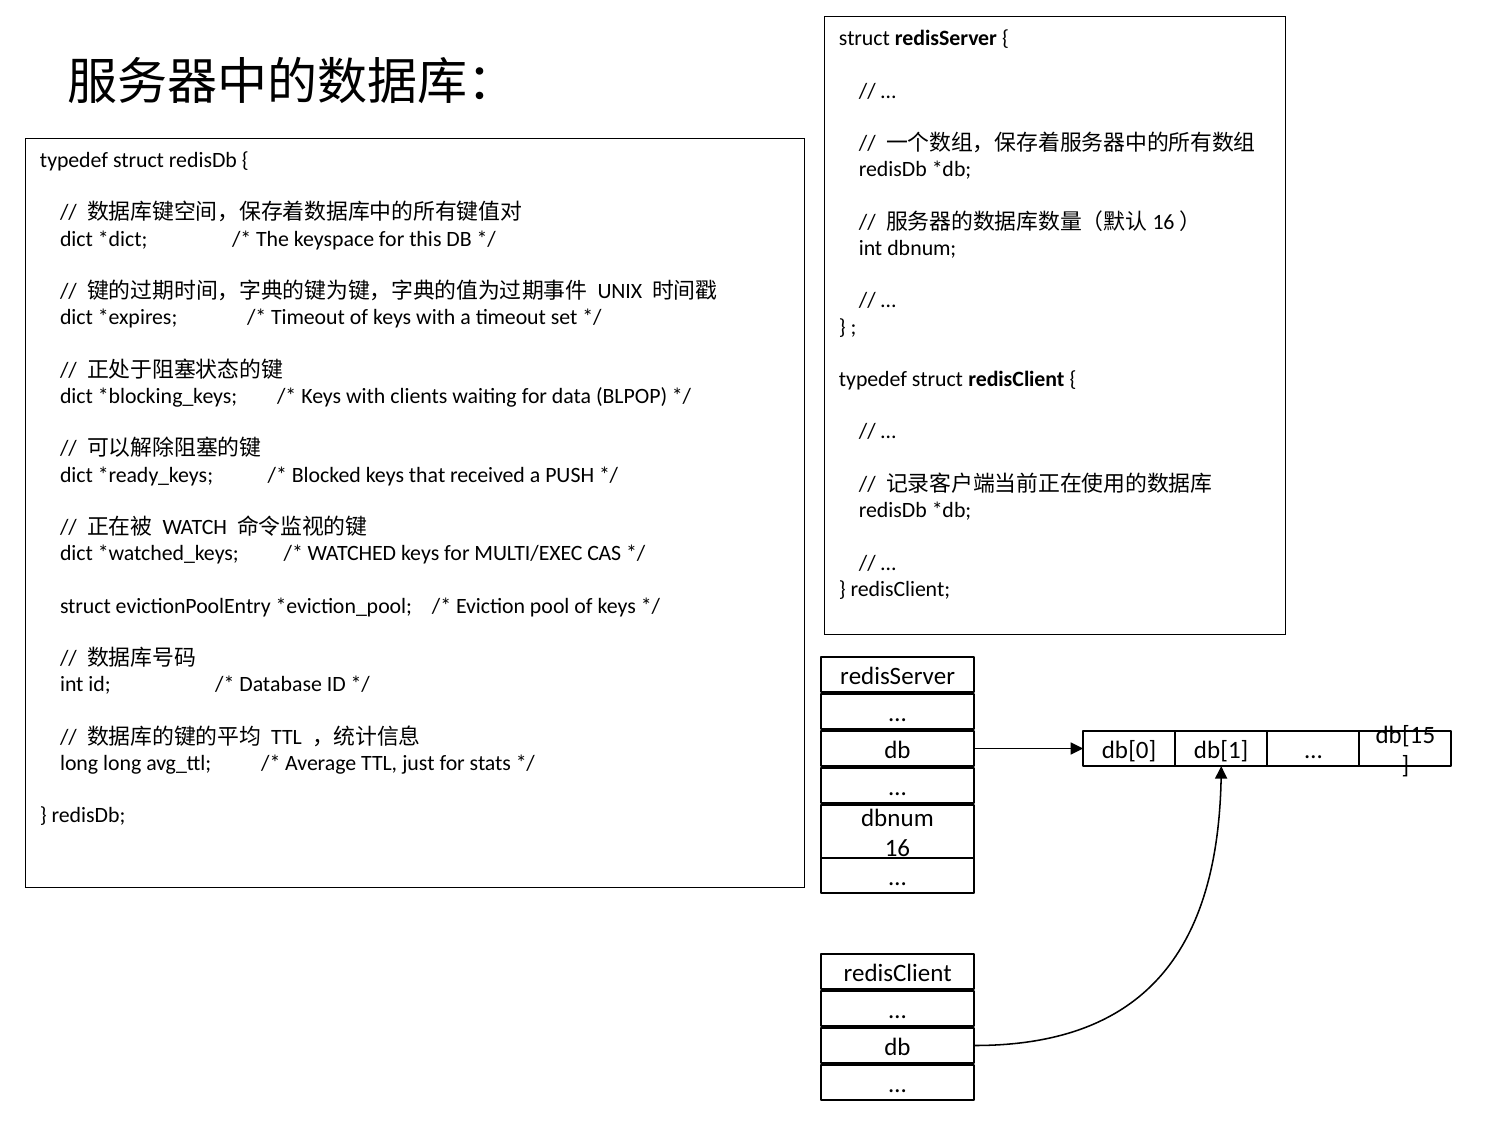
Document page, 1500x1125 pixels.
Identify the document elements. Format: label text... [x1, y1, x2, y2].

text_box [820, 656, 1452, 1101]
text_box 服务器中的数据库： [52, 42, 715, 117]
text_box struct redisServer { // … // 一个数组，保存着服务器中的所有数组 redisDb *db; // 服务器的数据库数量（默认16） int dbnum; // … } ; typedef struct redisClient { // … // 记录客户端当前正在使用的数据库 redisDb *db; // … } redisClient; [824, 16, 1286, 635]
text_box typedef struct redisDb { // 数据库键空间，保存着数据库中的所有键值对 dict *dict; /* The keyspace for this DB */ // 键的过期时间，字典的键为键，字典的值为过期事件 UNIX 时间戳 dict *expires; /* Timeout of keys with a timeout set */ // 正处于阻塞状态的键 dict *blocking_keys; /* Keys with clients waiting for data (BLPOP) */ // 可以解除阻塞的键 dict *ready_keys; /* Blocked keys that received a PUSH */ // 正在被 WATCH 命令监视的键 dict *watched_keys; /* WATCHED keys for MULTI/EXEC CAS */ struct evictionPoolEntry *eviction_pool; /* Eviction pool of keys */ // 数据库号码 int id; /* Database ID */ // 数据库的键的平均 TTL ，统计信息 long long avg_ttl; /* Average TTL, just for stats */ } redisDb; [25, 138, 805, 888]
